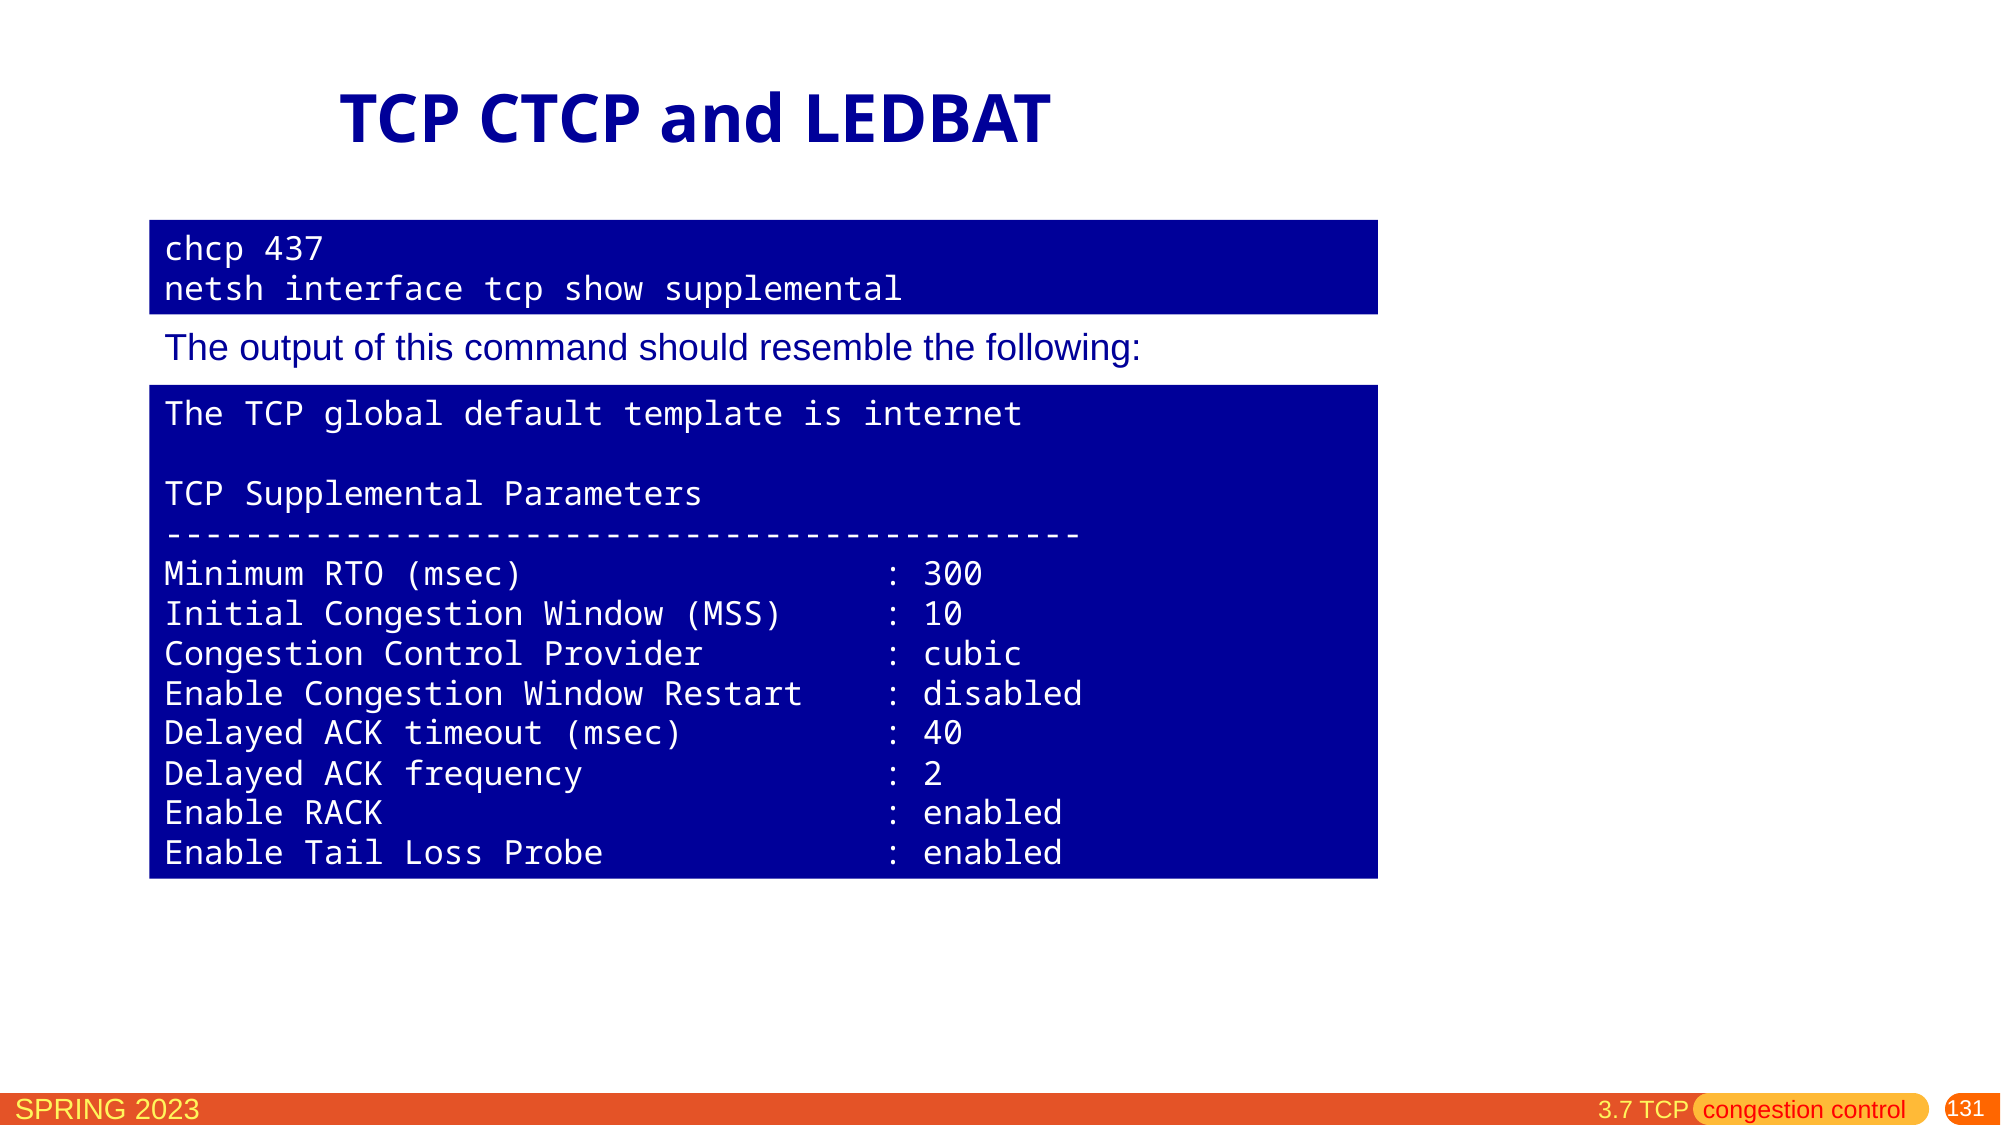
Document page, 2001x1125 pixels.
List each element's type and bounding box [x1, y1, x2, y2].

text_box [149, 384, 1378, 879]
title [324, 39, 1600, 192]
text_box [149, 219, 1378, 376]
text_box [1583, 1086, 1934, 1125]
